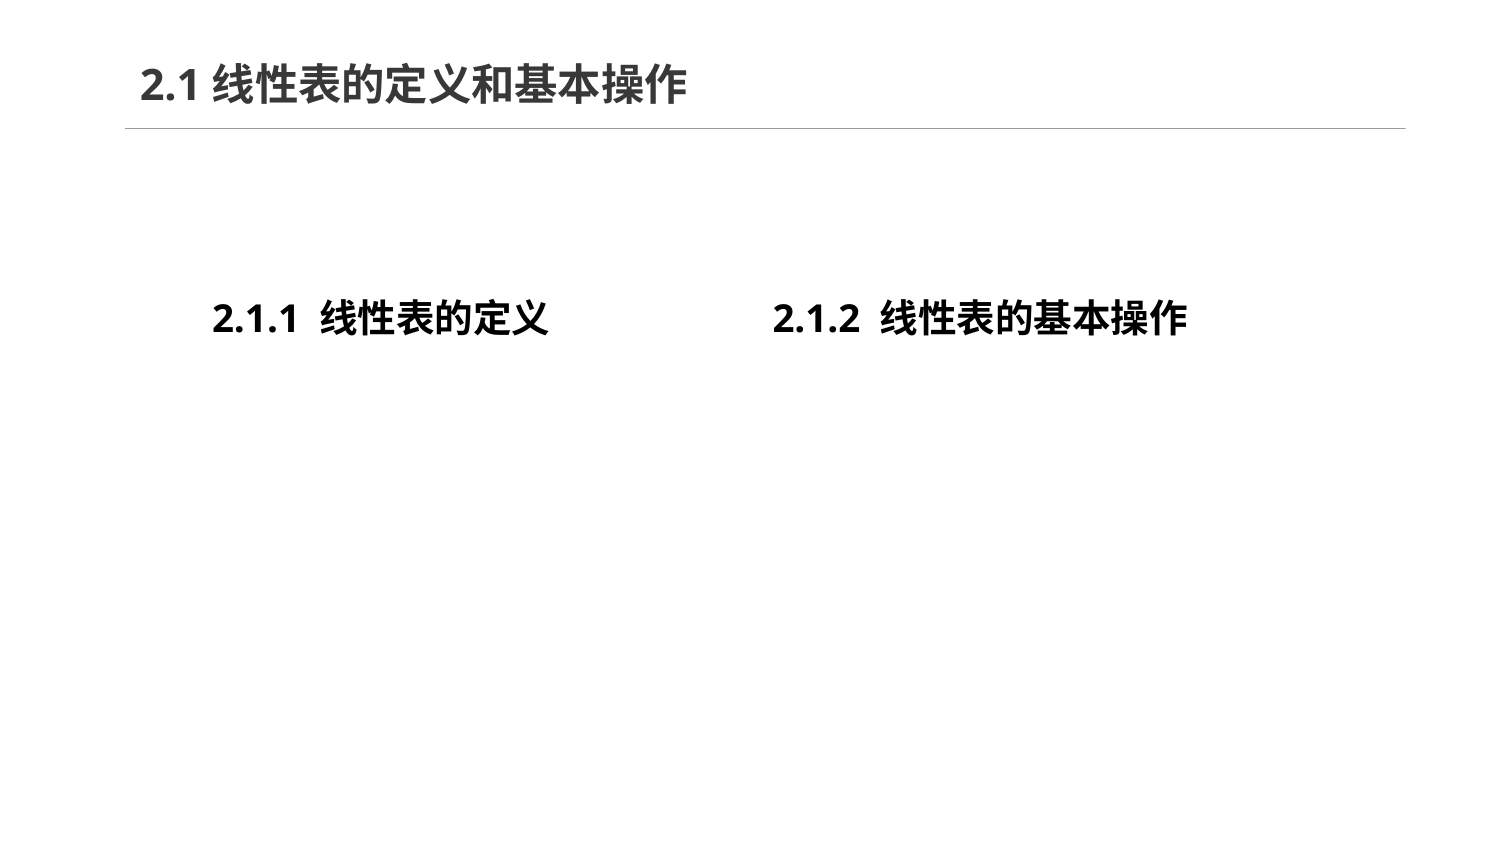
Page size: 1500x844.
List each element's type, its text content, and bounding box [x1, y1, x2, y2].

text_box 2.1线性表的定义和基本操作 [125, 37, 1406, 129]
picture [146, 213, 1369, 761]
